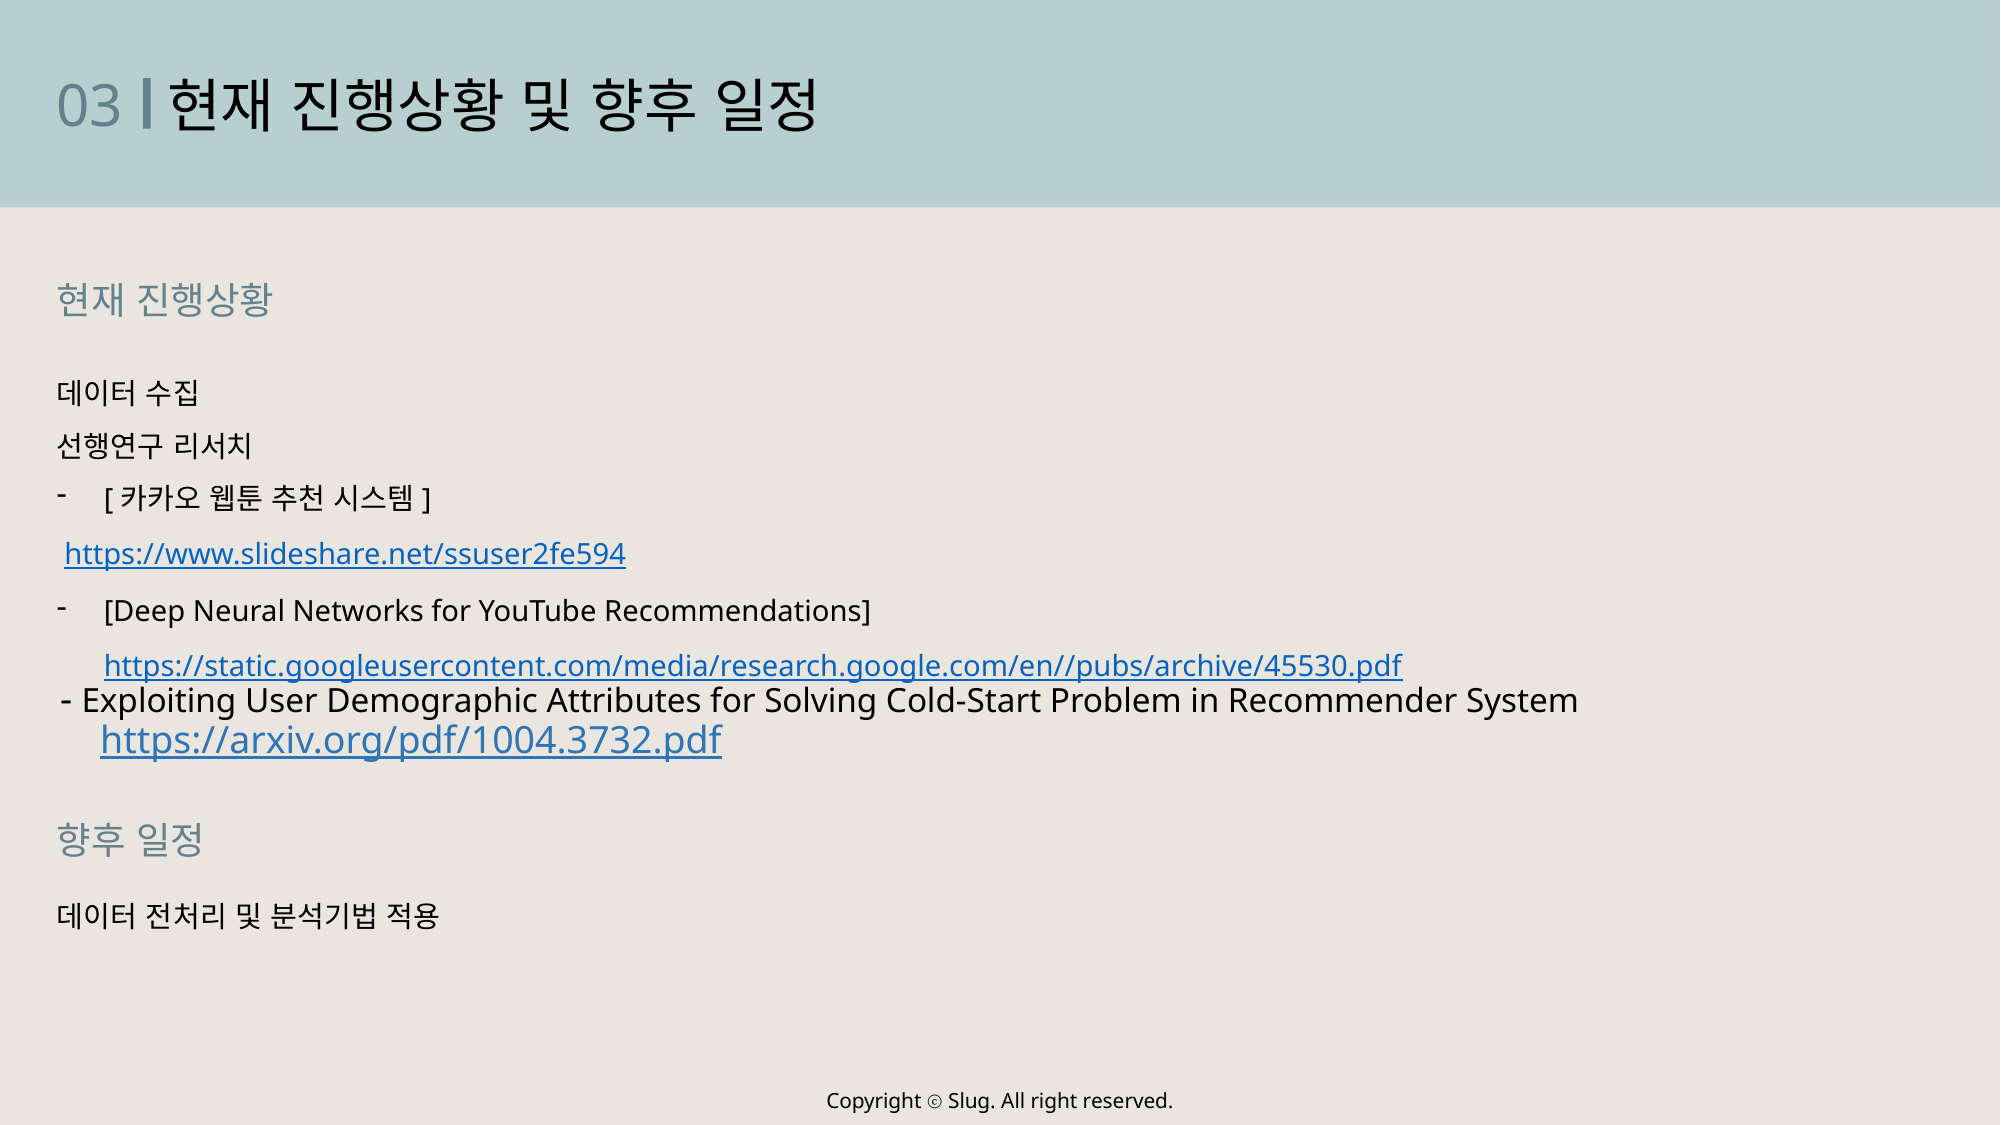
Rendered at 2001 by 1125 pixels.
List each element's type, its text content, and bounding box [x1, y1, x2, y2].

text_box 03 [41, 60, 153, 146]
text_box [0, 0, 2000, 208]
text_box 데이터 수집 선행연구 리서치 [카카오 웹툰 추천 시스템] https://www.slideshare.net/ssuser2fe594 [Deep Neural Networks for YouTube Recommendations] https://static.googleusercontent.com/media/research.google.com/en//pubs/archive/45530.pdf [42, 350, 1955, 695]
text_box [142, 77, 152, 130]
text_box Copyright ⓒ Slug. All right reserved. [740, 1080, 1260, 1120]
text_box - Exploiting User Demographic Attributes for Solving Cold-Start Problem in Recommender System [45, 667, 1838, 728]
text_box https://arxiv.org/pdf/1004.3732.pdf [85, 728, 737, 774]
text_box 데이터 전처리 및 분석기법 적용 [42, 873, 599, 941]
text_box 향후 일정 [42, 809, 614, 870]
text_box 현재 진행상황 [42, 269, 614, 329]
text_box 현재 진행상황 및 향후 일정 [152, 61, 1103, 147]
